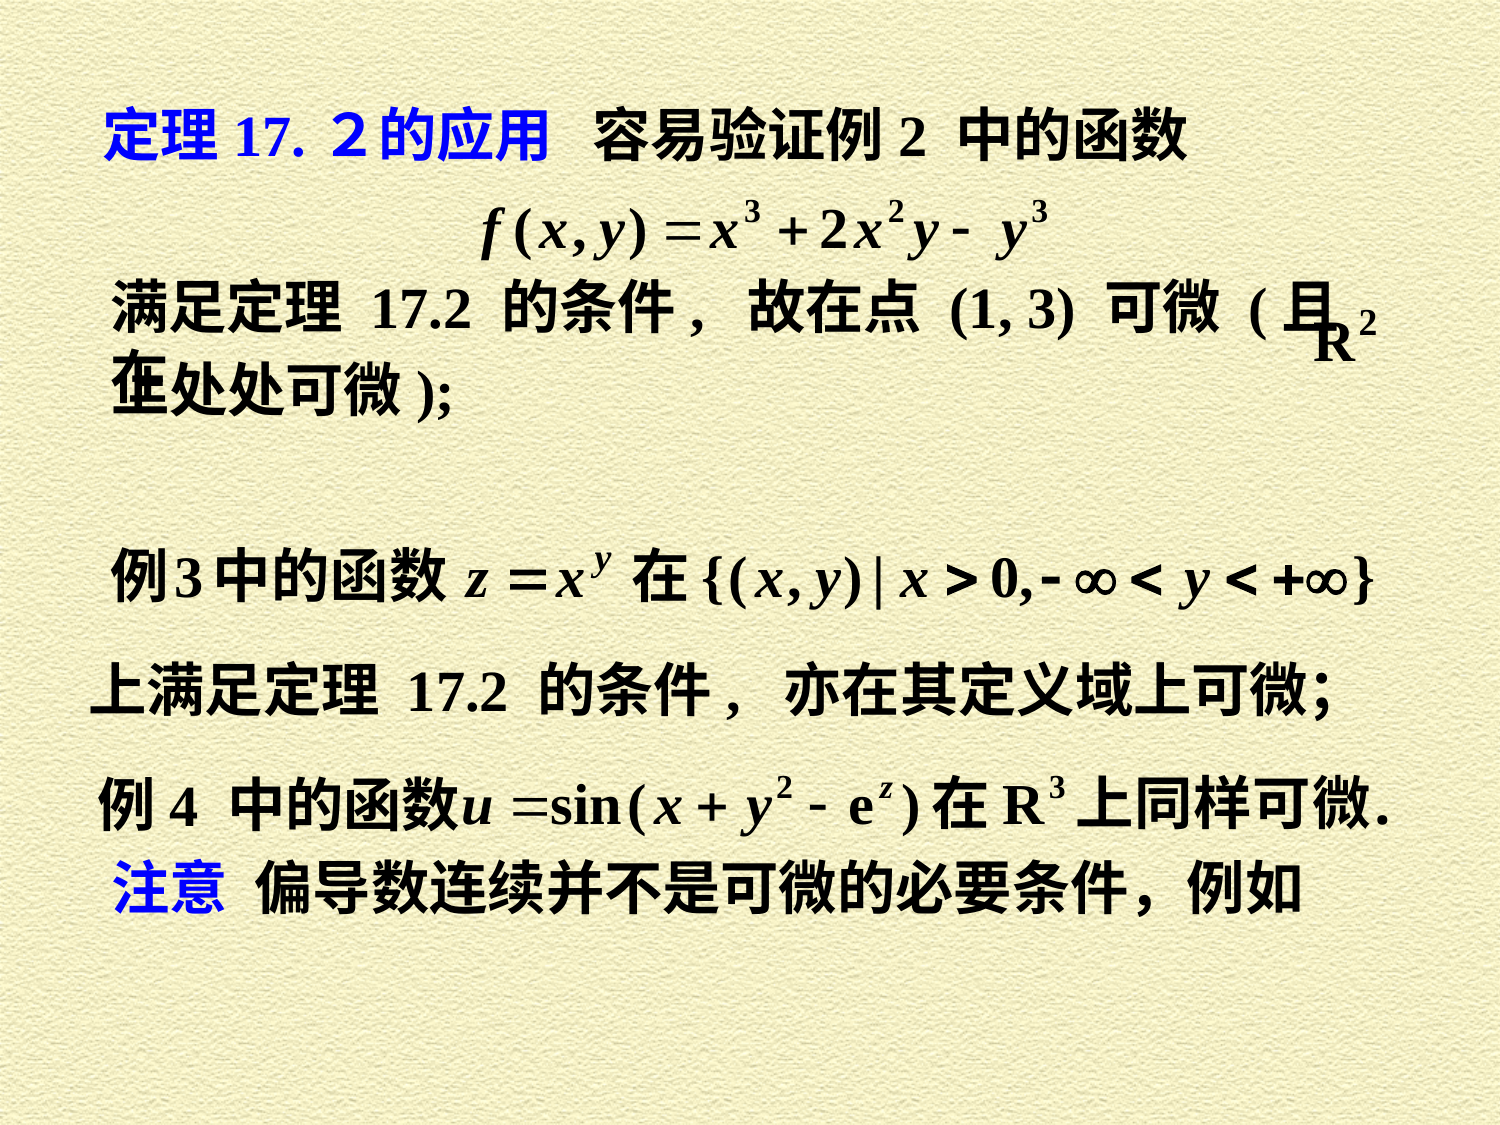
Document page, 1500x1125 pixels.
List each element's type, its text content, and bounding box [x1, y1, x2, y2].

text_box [95, 760, 1392, 846]
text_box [108, 536, 1376, 616]
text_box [95, 297, 1396, 383]
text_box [466, 190, 1073, 268]
text_box 上处处可微); [96, 383, 502, 571]
picture [0, 0, 1500, 1125]
text_box 上满足定理 17.2 的条件, 亦在其定义域上可微； [73, 646, 1382, 731]
text_box 注意 偏导数连续并不是可微的必要条件，例如 [97, 846, 1384, 999]
text_box 定理17.２的应用 容易验证例2 中的函数 [87, 90, 1416, 175]
